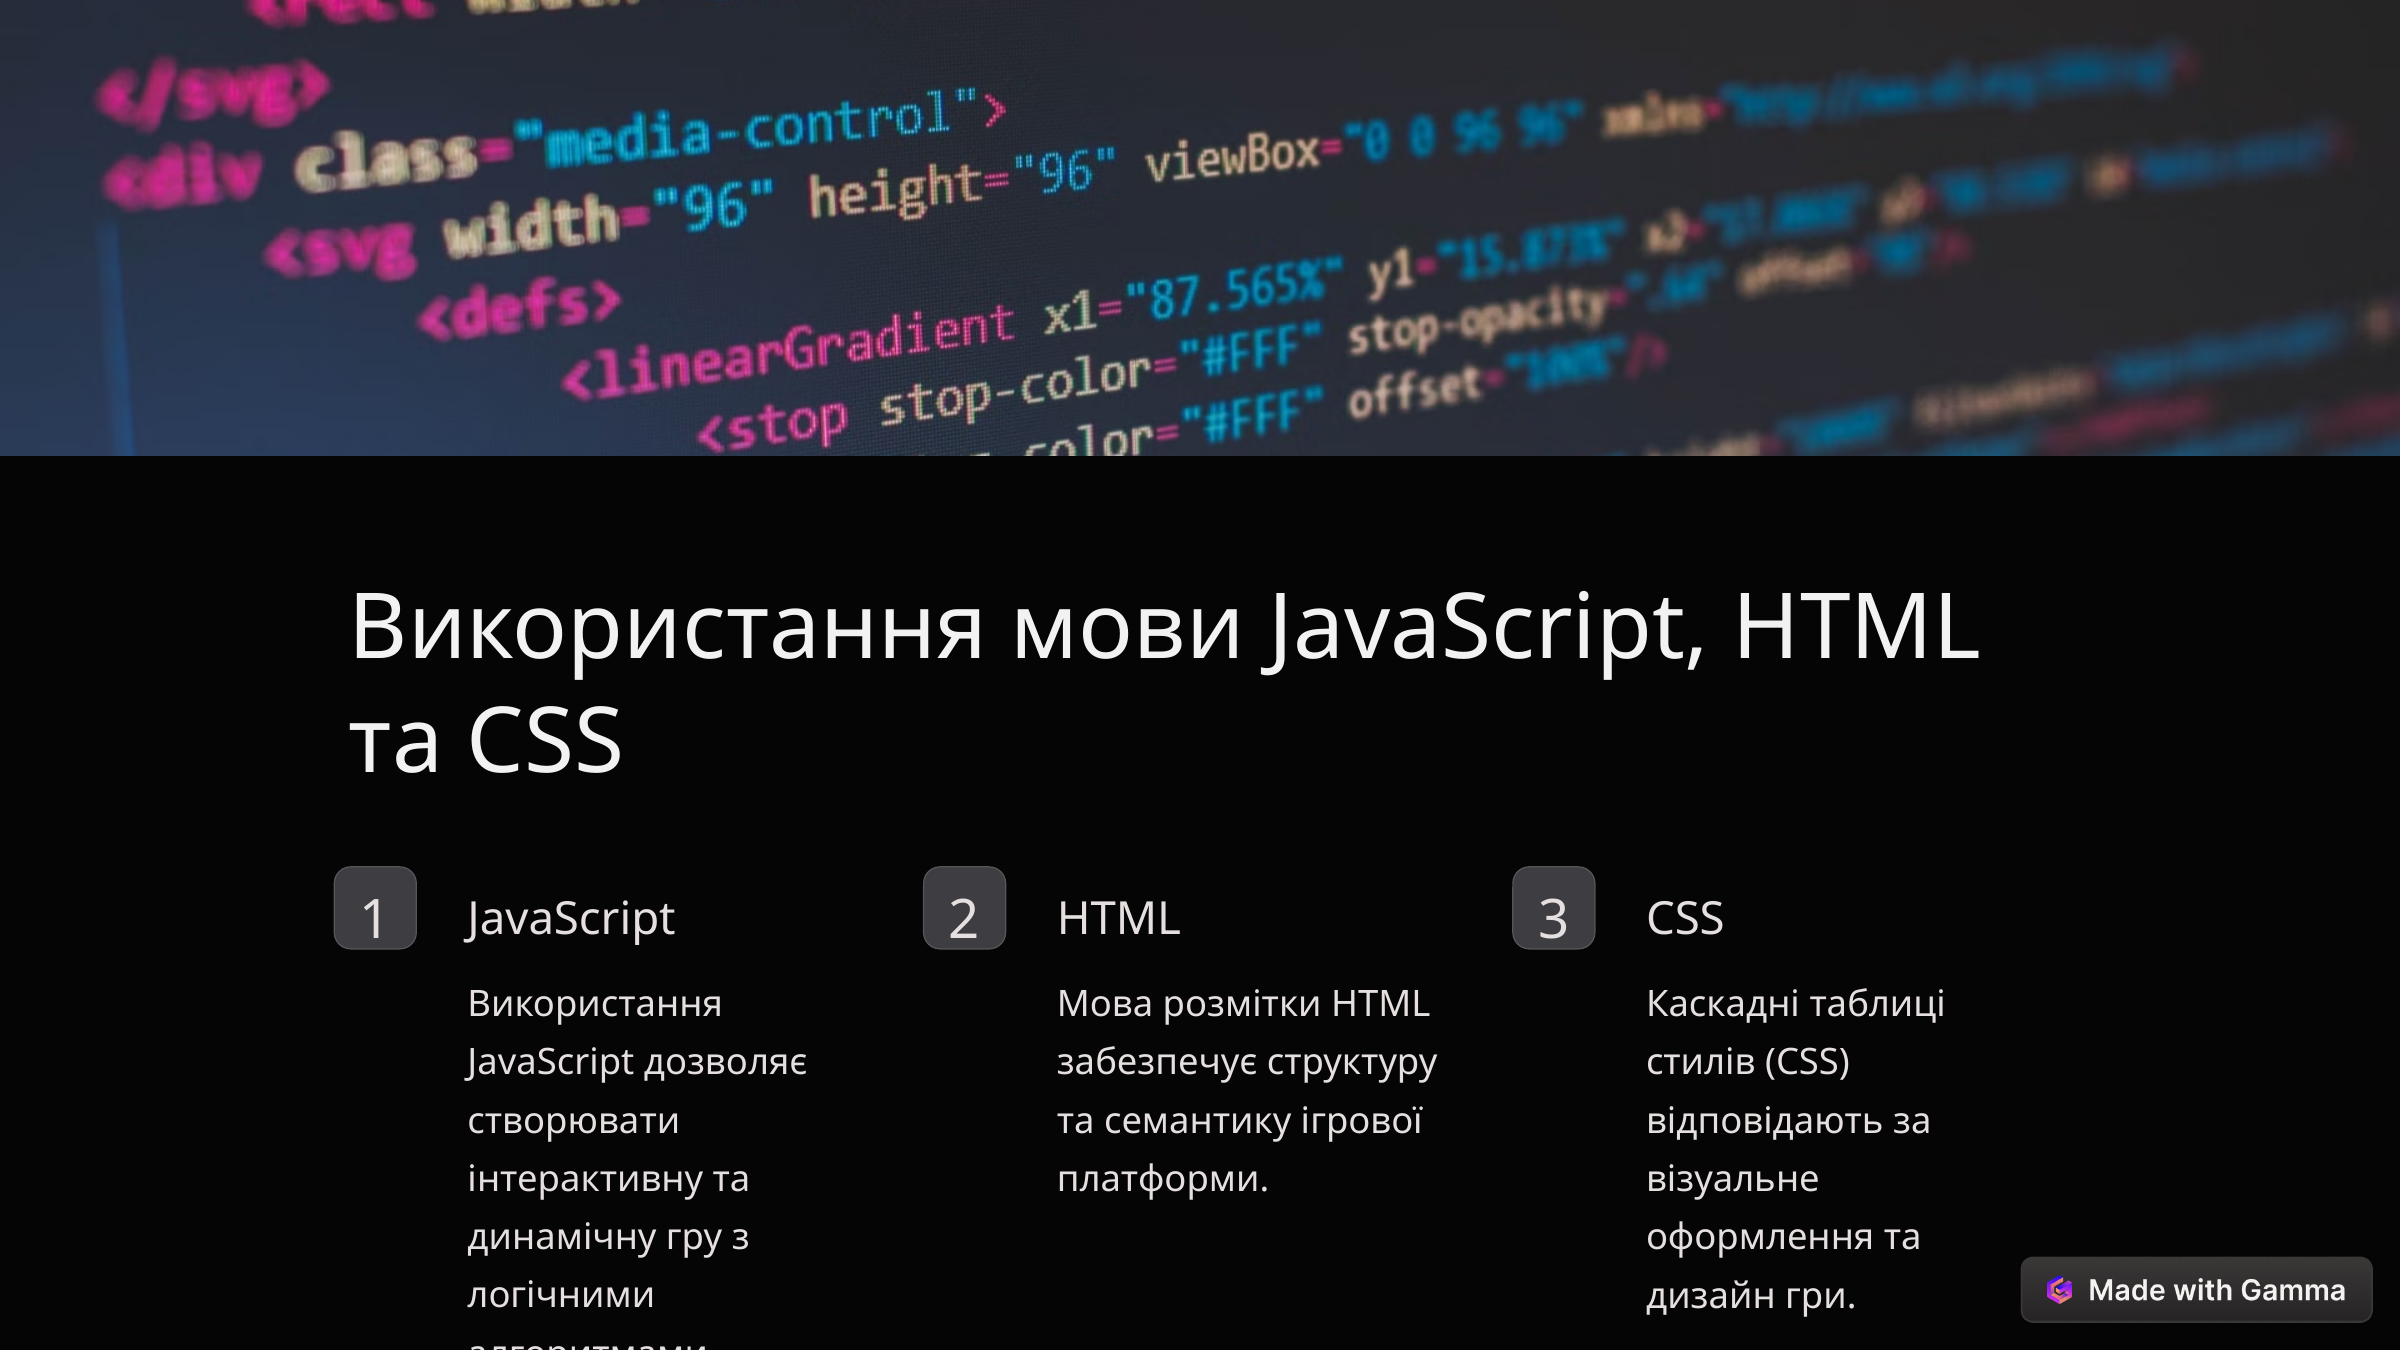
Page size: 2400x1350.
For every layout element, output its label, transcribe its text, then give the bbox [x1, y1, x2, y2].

text_box 1 [367, 873, 384, 942]
text_box 2 [948, 873, 981, 942]
text_box CSS [1631, 879, 2066, 937]
text_box Використання мови JavaScript, HTML та CSS [334, 555, 2066, 784]
text_box [334, 866, 417, 949]
text_box [923, 866, 1006, 949]
text_box JavaScript [452, 879, 888, 937]
picture [2008, 1244, 2385, 1335]
text_box Каскадні таблиці стилів (CSS) відповідають за візуальне оформлення та дизайн гри. [1631, 958, 2066, 1192]
text_box [1512, 866, 1595, 949]
text_box HTML [1042, 879, 1477, 937]
text_box [0, 456, 2400, 1350]
picture [0, 0, 2400, 456]
text_box Використання JavaScript дозволяє створювати інтерактивну та динамічну гру з логічними алгоритмами. [452, 958, 888, 1250]
text_box Мова розмітки HTML забезпечує структуру та семантику ігрової платформи. [1042, 958, 1477, 1192]
text_box 3 [1537, 873, 1570, 942]
